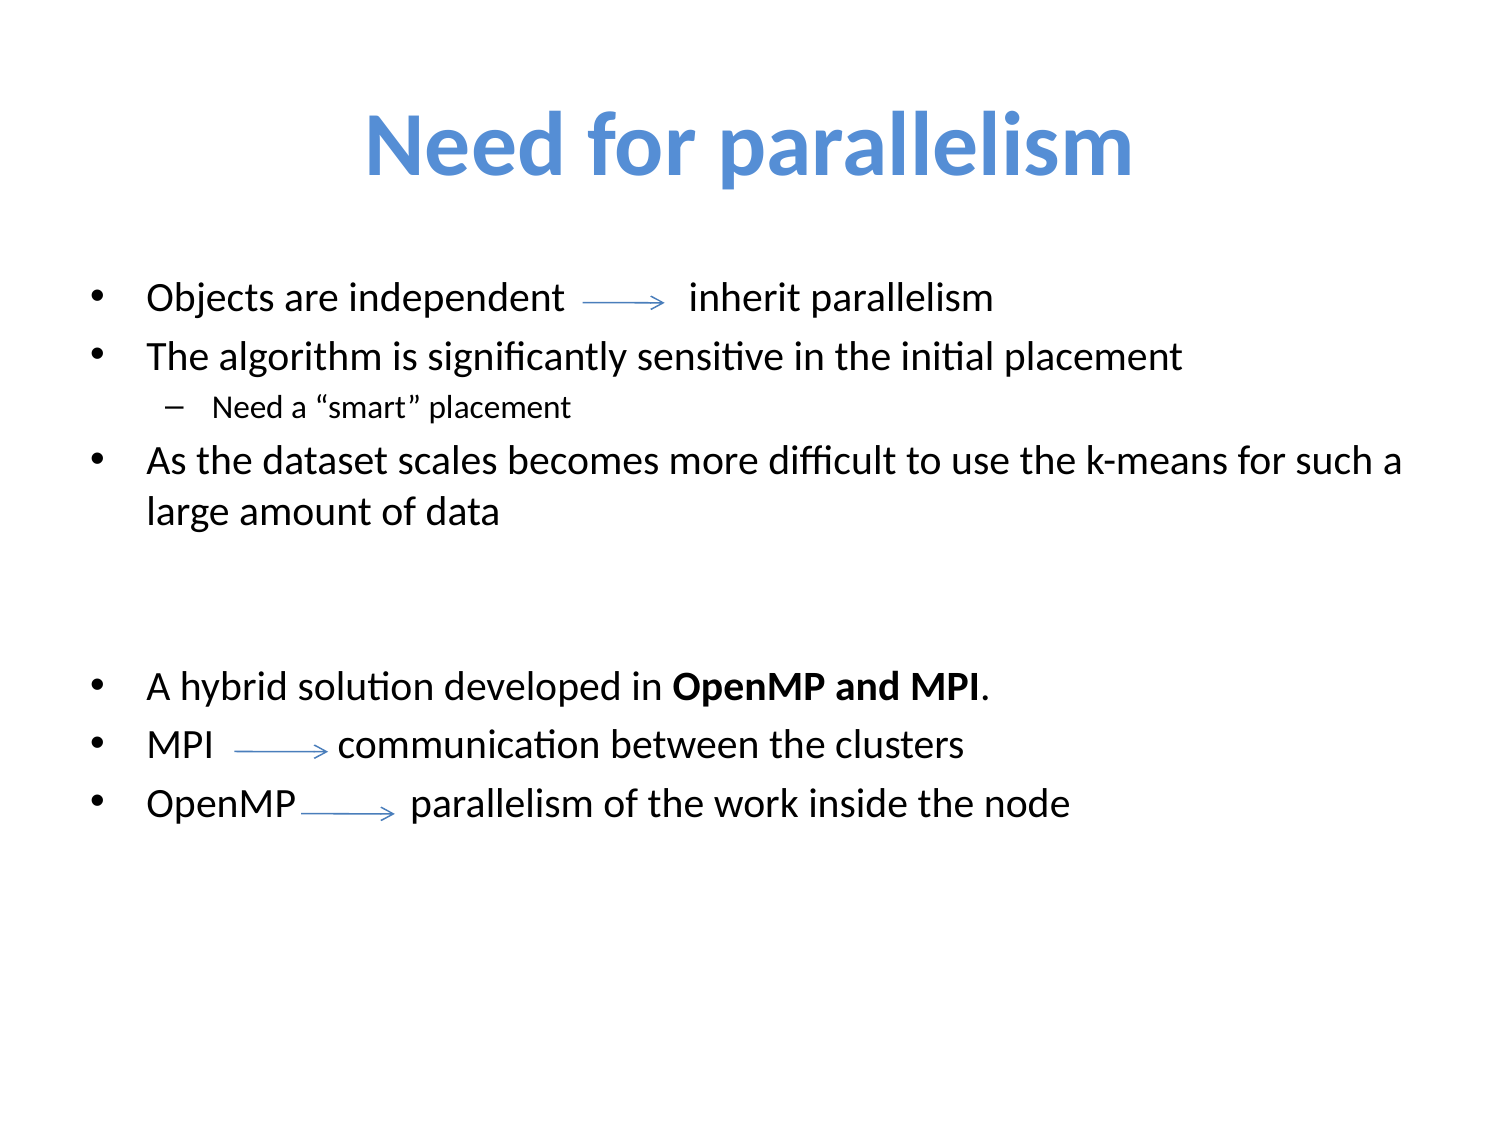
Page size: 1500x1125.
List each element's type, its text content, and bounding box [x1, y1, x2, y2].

list Objects are independent inherit parallelism The algorithm is significantly sensitive in the initial placement Need a “smart” placement As the dataset scales becomes more difficult to use the k-means for such a large amount of data A hybrid solution developed in OpenMP and MPI. MPI communication between the clusters OpenMP parallelism of the work inside the node [75, 262, 1425, 1005]
title Need for parallelism [75, 45, 1425, 233]
